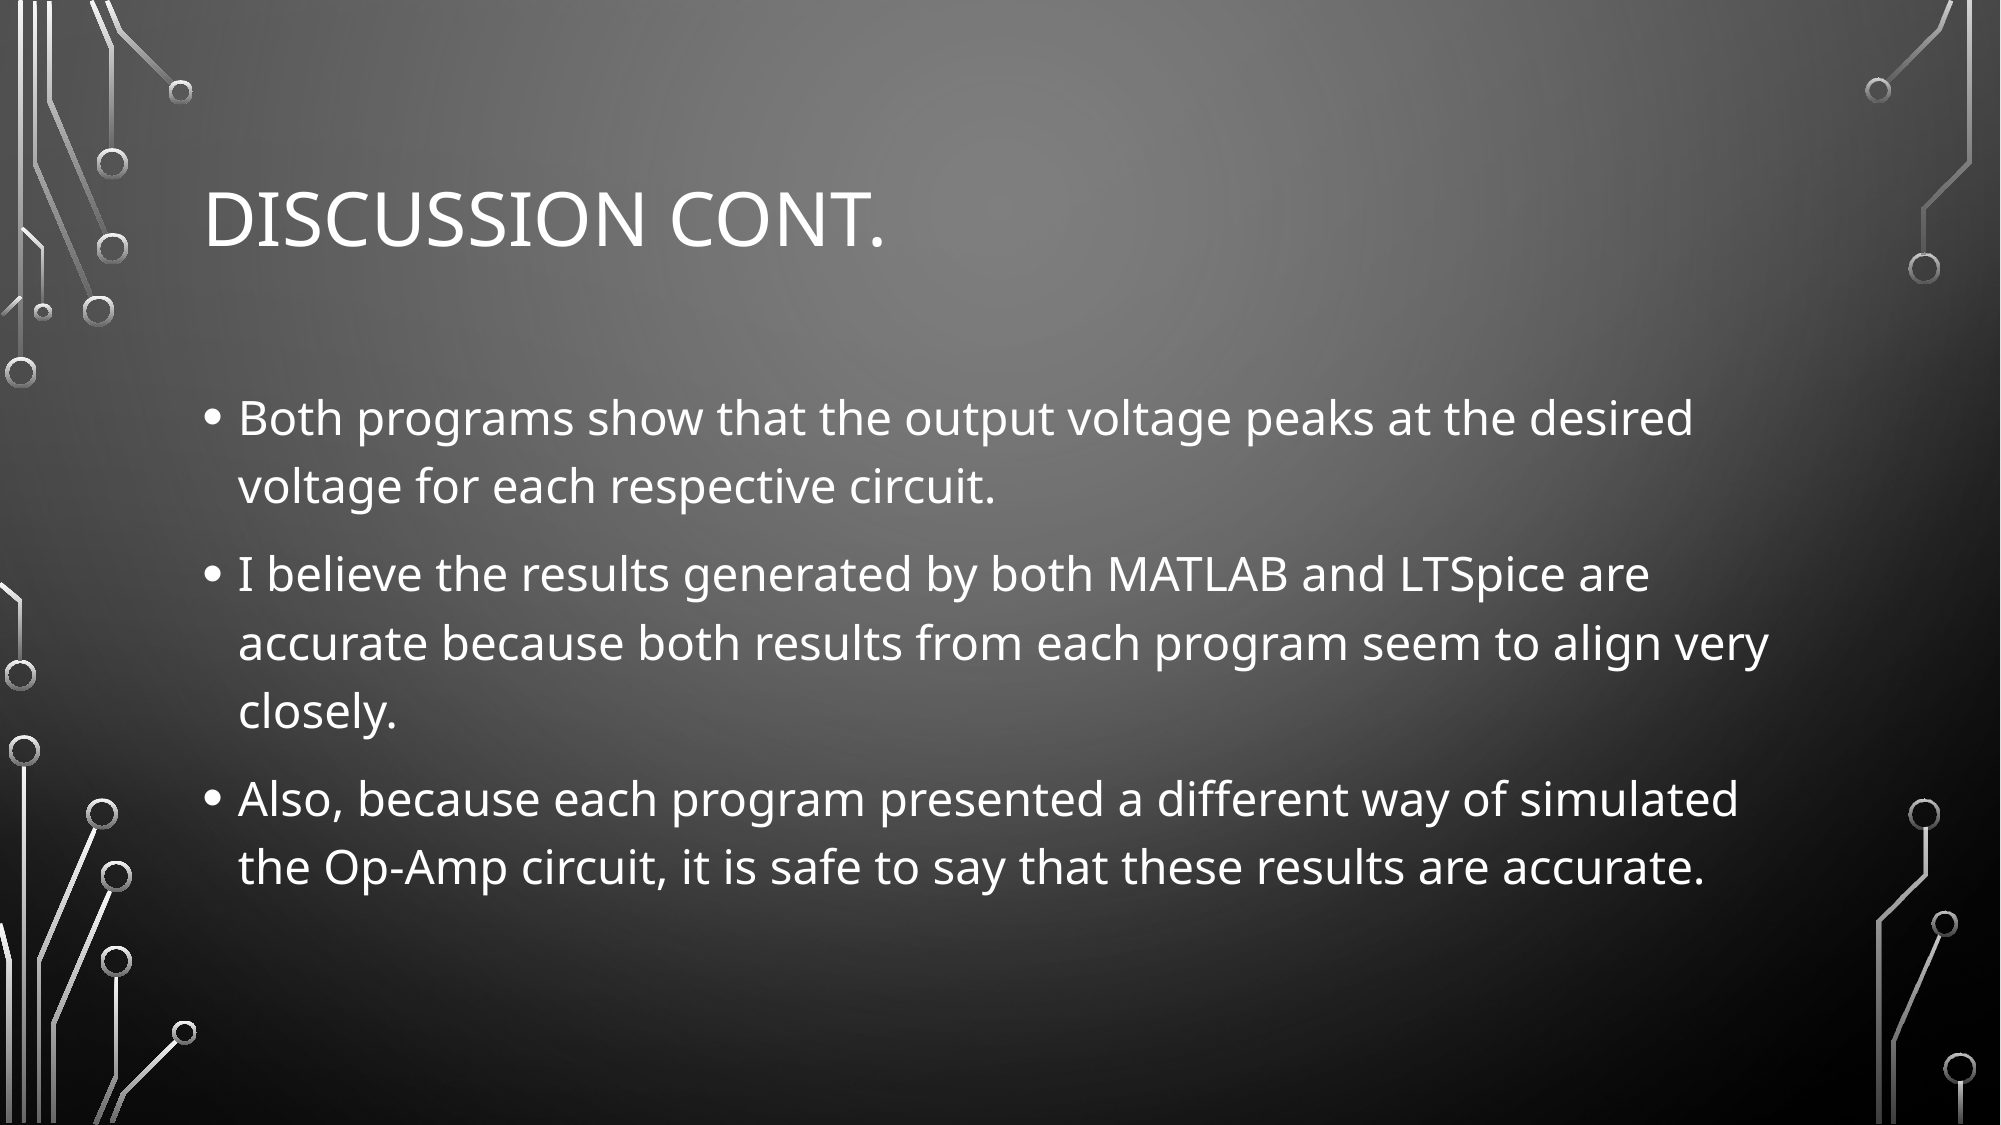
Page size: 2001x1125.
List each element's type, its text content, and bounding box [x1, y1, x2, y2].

list Both programs show that the output voltage peaks at the desired voltage for each respective circuit. I believe the results generated by both MATLAB and LTSpice are accurate because both results from each program seem to align very closely. Also, because each program presented a different way of simulated the Op-Amp circuit, it is safe to say that these results are accurate. [187, 369, 1813, 950]
title Discussion cont. [187, 101, 1813, 344]
